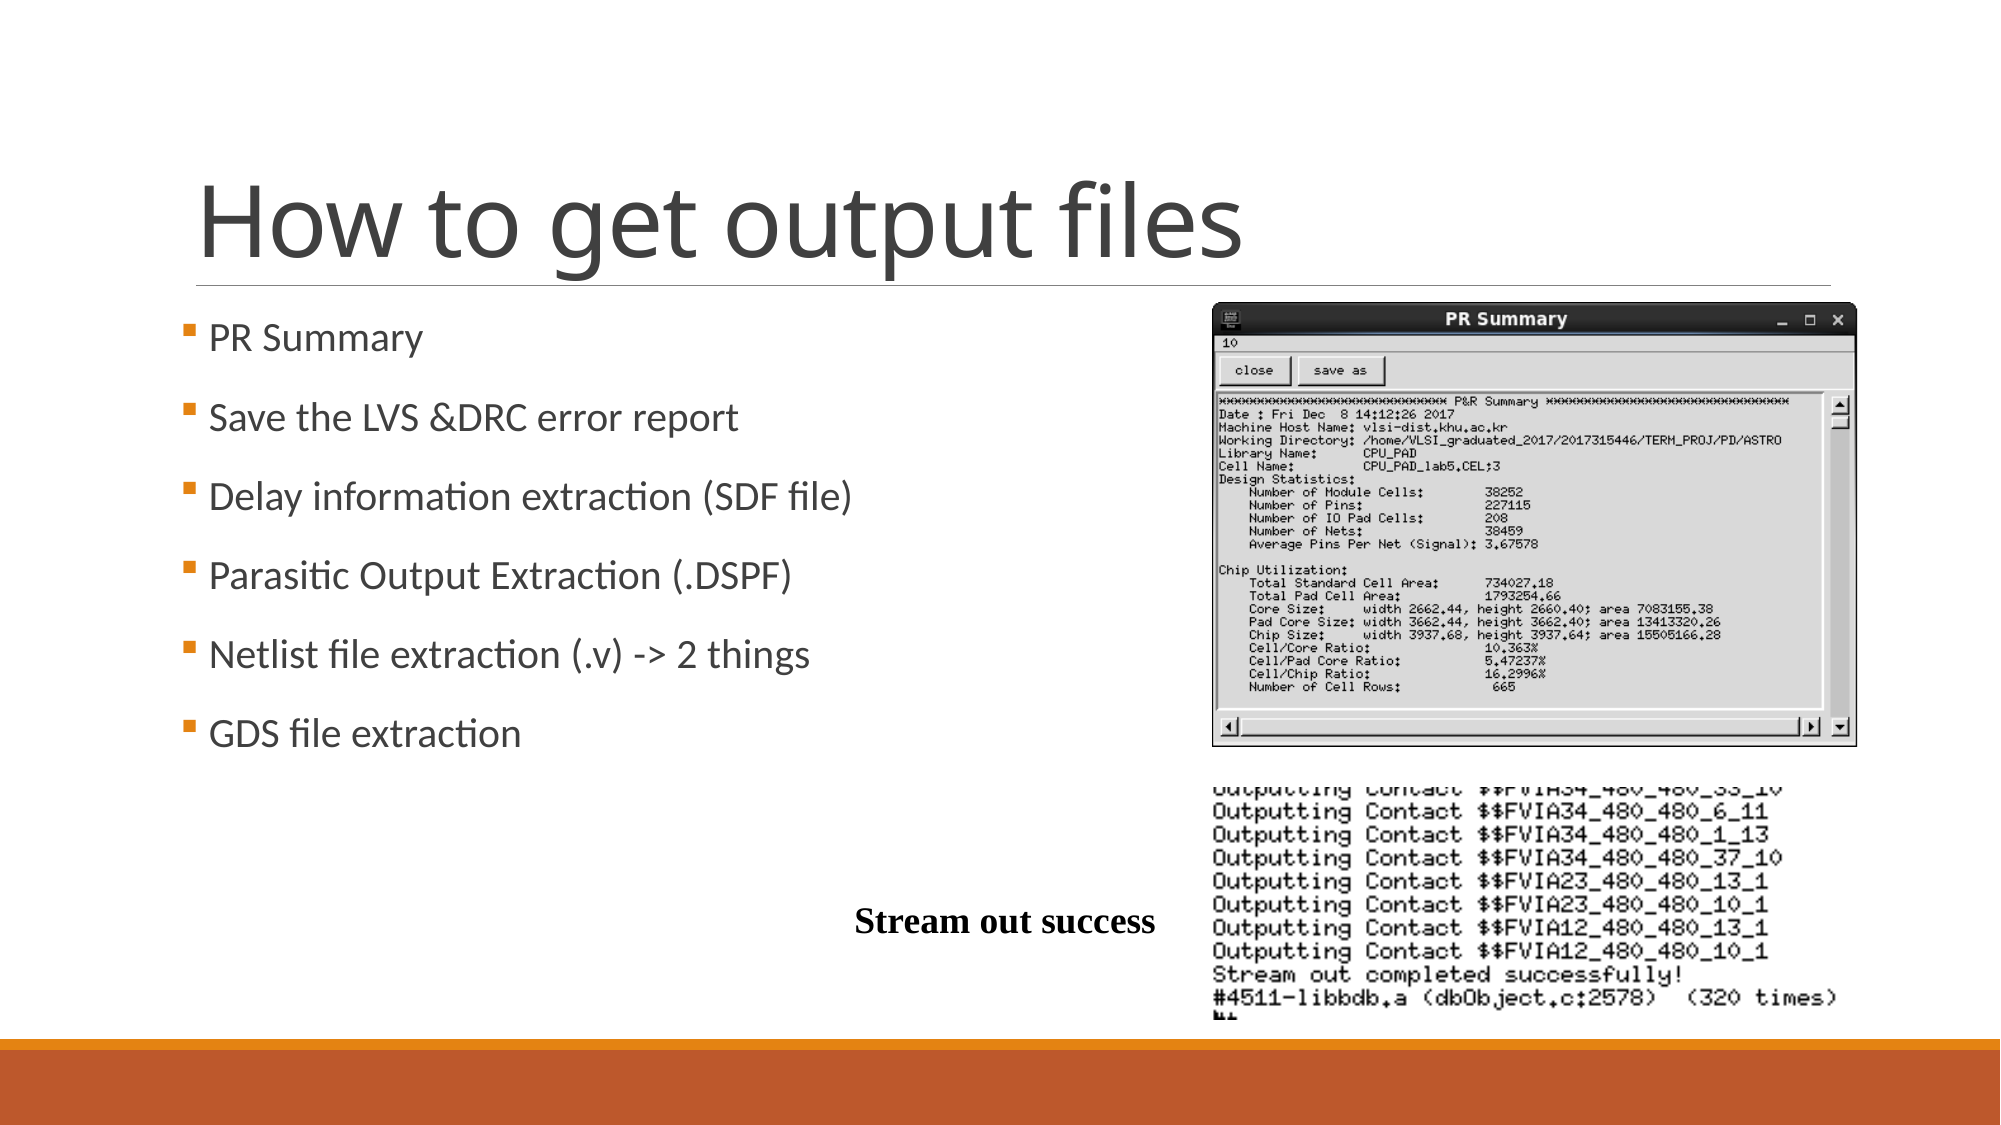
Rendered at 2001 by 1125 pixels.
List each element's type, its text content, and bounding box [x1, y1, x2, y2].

list PR Summary Save the LVS &DRC error report Delay information extraction (SDF file) Parasitic Output Extraction (.DSPF) Netlist file extraction (.v) -> 2 things GDS file extraction [180, 302, 1830, 963]
picture [1211, 787, 1876, 1021]
picture [1211, 302, 1862, 748]
title How to get output files [180, 47, 1830, 285]
text_box Stream out success [839, 866, 1171, 949]
